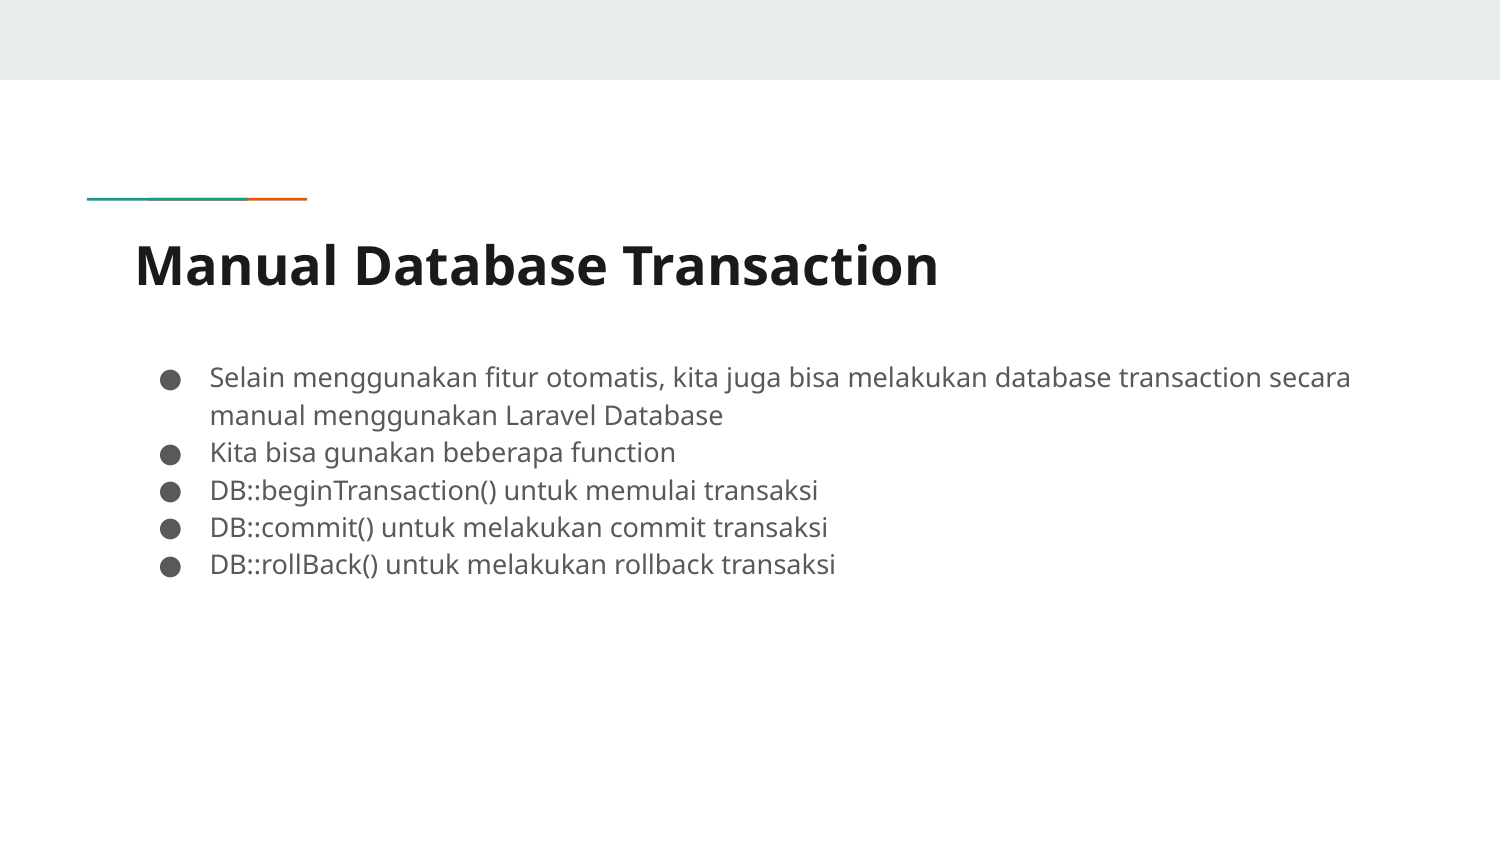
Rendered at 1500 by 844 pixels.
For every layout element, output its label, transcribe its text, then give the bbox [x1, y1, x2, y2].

title Manual Database Transaction [119, 216, 1381, 305]
list Selain menggunakan fitur otomatis, kita juga bisa melakukan database transaction secara manual menggunakan Laravel Database Kita bisa gunakan beberapa function DB::beginTransaction() untuk memulai transaksi DB::commit() untuk melakukan commit transaksi DB::rollBack() untuk melakukan rollback transaksi [119, 341, 1381, 712]
